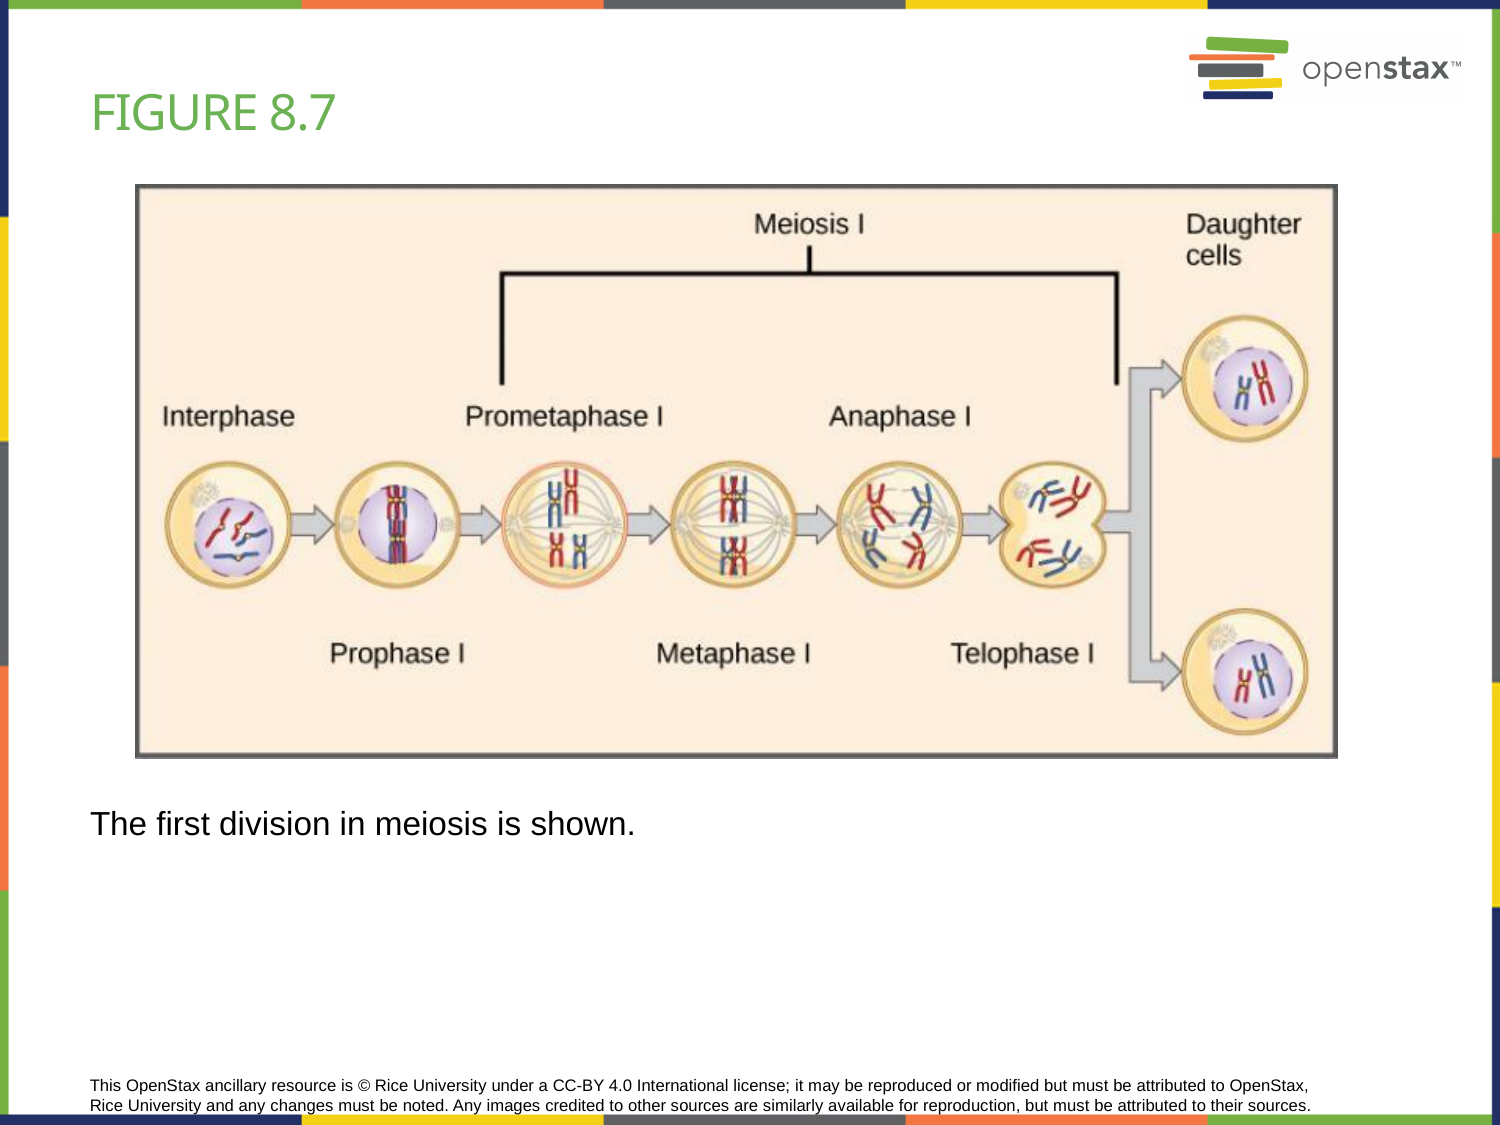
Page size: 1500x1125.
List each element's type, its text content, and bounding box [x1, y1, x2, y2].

text_box This OpenStax ancillary resource is © Rice University under a CC-BY 4.0 International license; it may be reproduced or modified but must be attributed to OpenStax, Rice University and any changes must be noted. Any images credited to other sources are similarly available for reproduction, but must be attributed to their sources. [75, 1067, 1336, 1114]
list The first division in meiosis is shown. [75, 794, 1398, 986]
picture [0, 0, 1500, 1125]
title Figure 8.7 [75, 39, 1398, 148]
